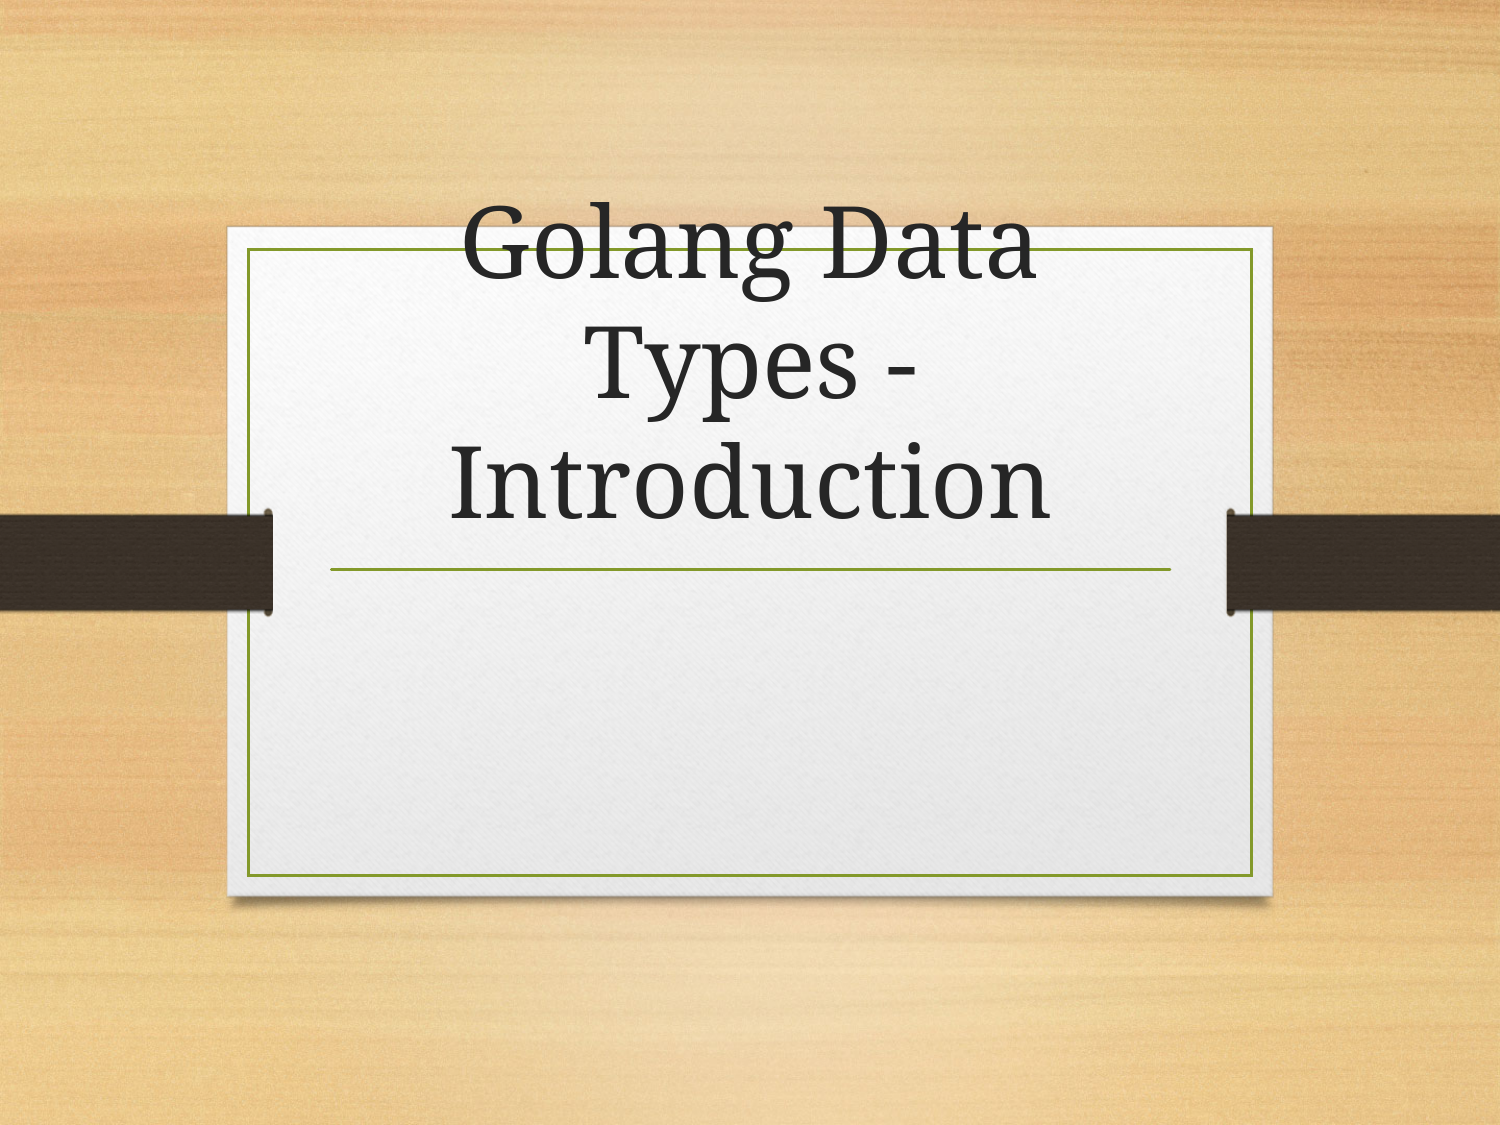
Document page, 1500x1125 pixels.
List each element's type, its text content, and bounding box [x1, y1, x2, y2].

picture [0, 0, 1500, 1125]
title Golang Data Types - Introduction [315, 297, 1187, 546]
